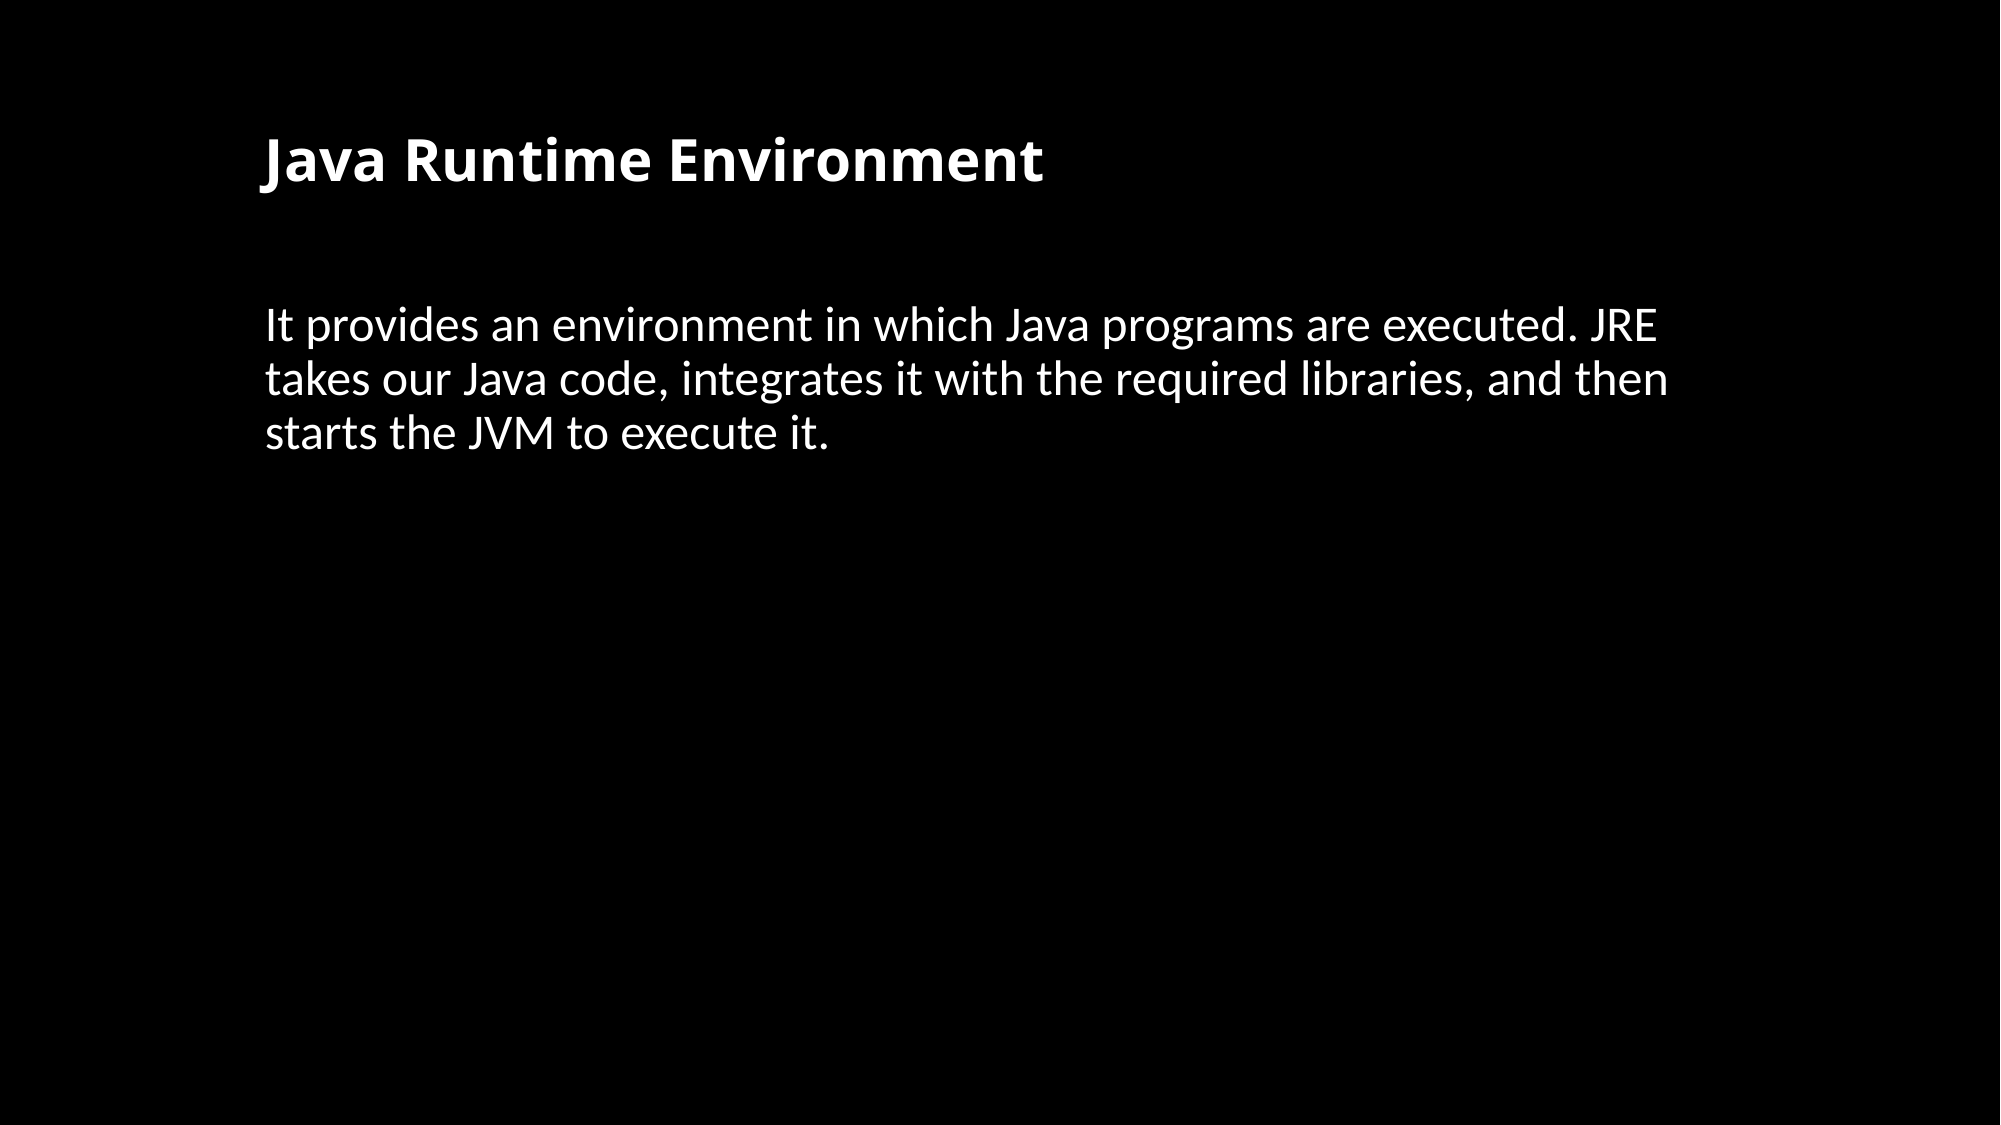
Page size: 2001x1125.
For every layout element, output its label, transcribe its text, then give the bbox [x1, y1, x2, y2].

title Java Runtime Environment [249, 0, 1750, 272]
subtitle It provides an environment in which Java programs are executed. JRE takes our Java code, integrates it with the required libraries, and then starts the JVM to execute it. [249, 290, 1750, 563]
